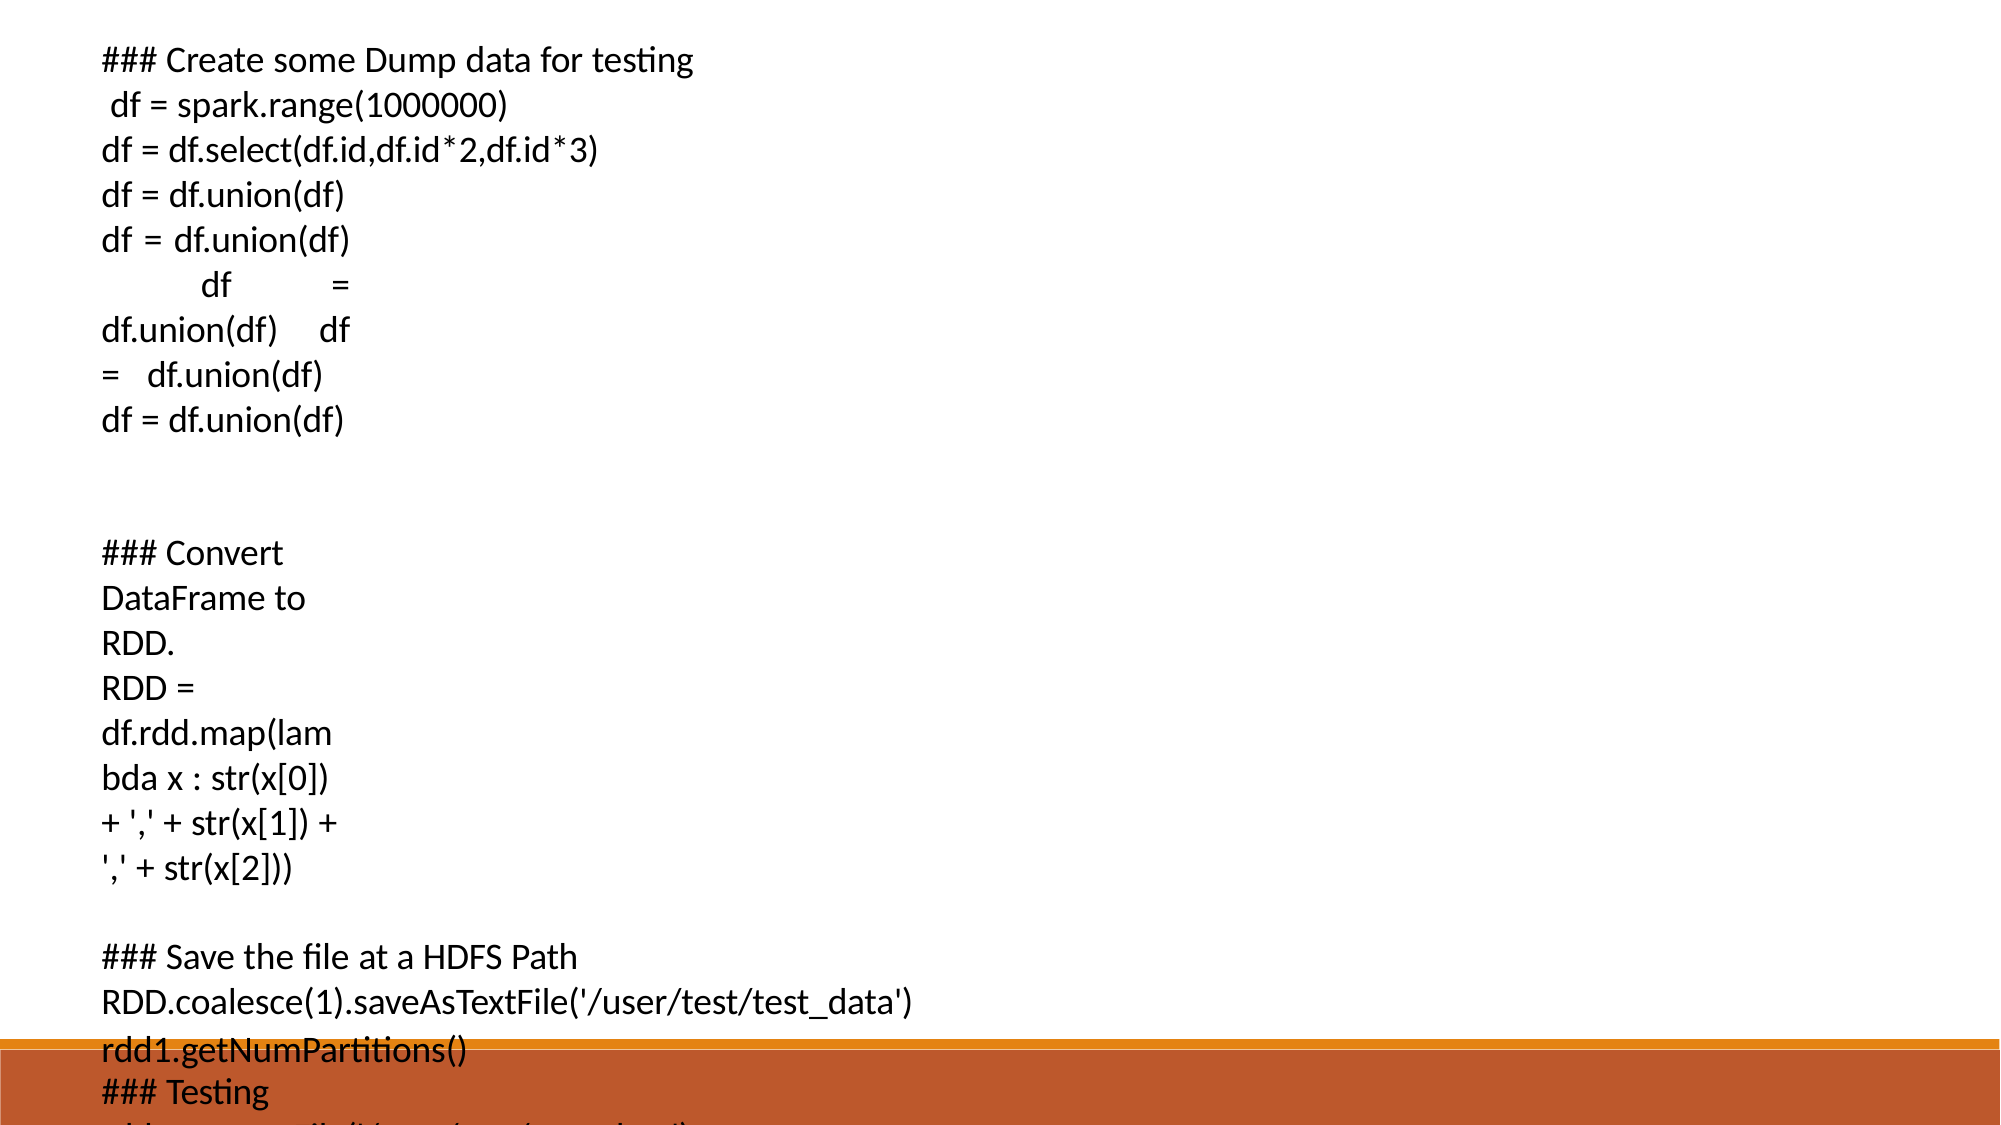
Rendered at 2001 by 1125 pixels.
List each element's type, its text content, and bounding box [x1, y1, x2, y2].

text_box ### Create some Dump data for testing df = spark.range(1000000) df = df.select(df.id,df.id*2,df.id*3) df = df.union(df) df = df.union(df) df = df.union(df) df = df.union(df) df = df.union(df) ### Convert DataFrame to RDD. RDD = df.rdd.map(lambda x : str(x[0]) + ',' + str(x[1]) + ',' + str(x[2])) ### Save the file at a HDFS Path RDD.coalesce(1).saveAsTextFile('/user/test/test_data') ### Testing rdd = sc.textFile('/user/test/test_data') rdd.getNumPartitions() #Apply a filter. rdd1 = rdd.filter(lambda x : int(x.split(',')[0]) == 1) [99, 32, 1121, 1125]
